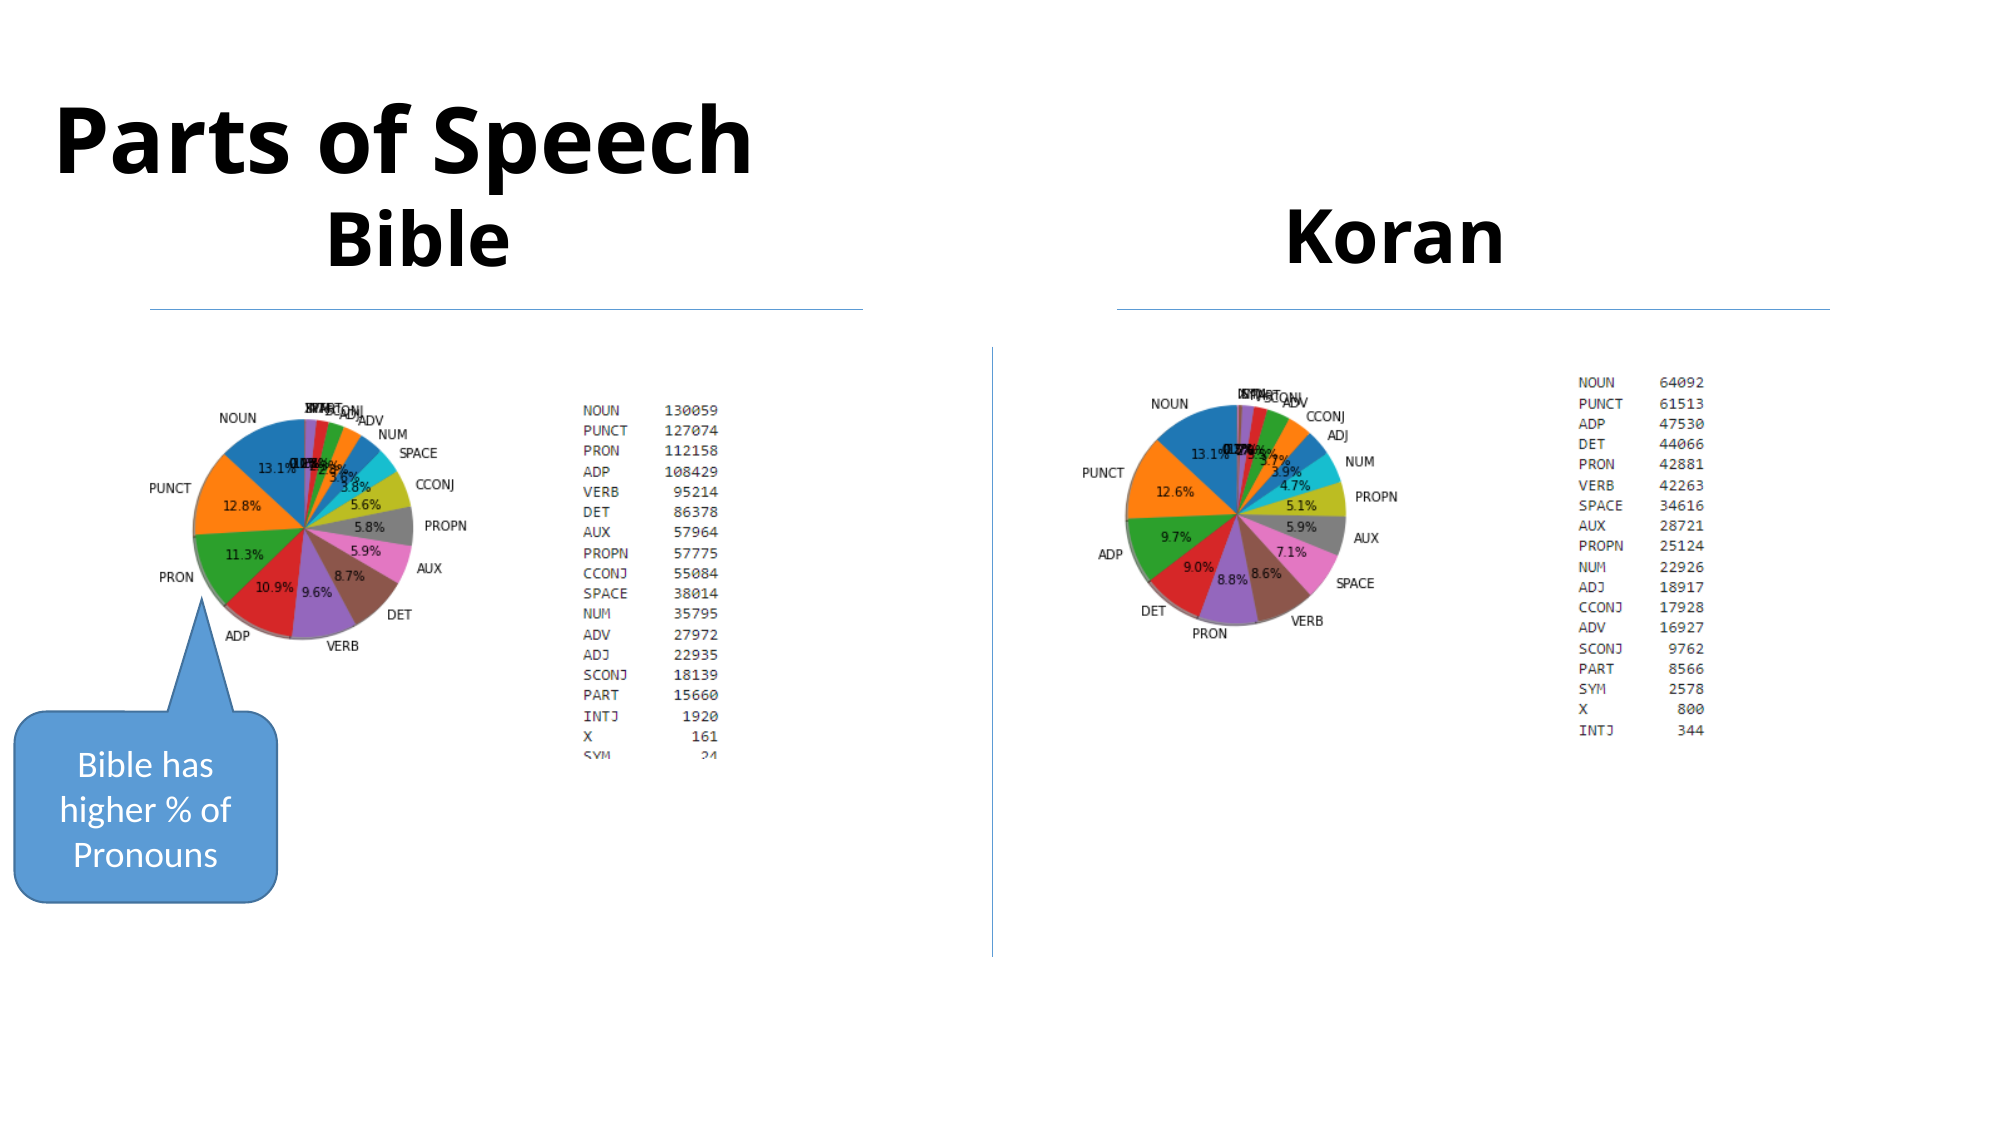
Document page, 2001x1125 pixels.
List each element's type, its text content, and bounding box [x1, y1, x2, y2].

picture [1570, 370, 1723, 738]
picture [119, 393, 521, 671]
title Parts of Speech [37, 91, 1965, 196]
picture [1032, 380, 1448, 646]
text_box Bible has higher % of Pronouns [13, 671, 279, 904]
text_box Koran [1240, 187, 1550, 292]
text_box Bible [263, 190, 573, 295]
picture [572, 393, 751, 759]
